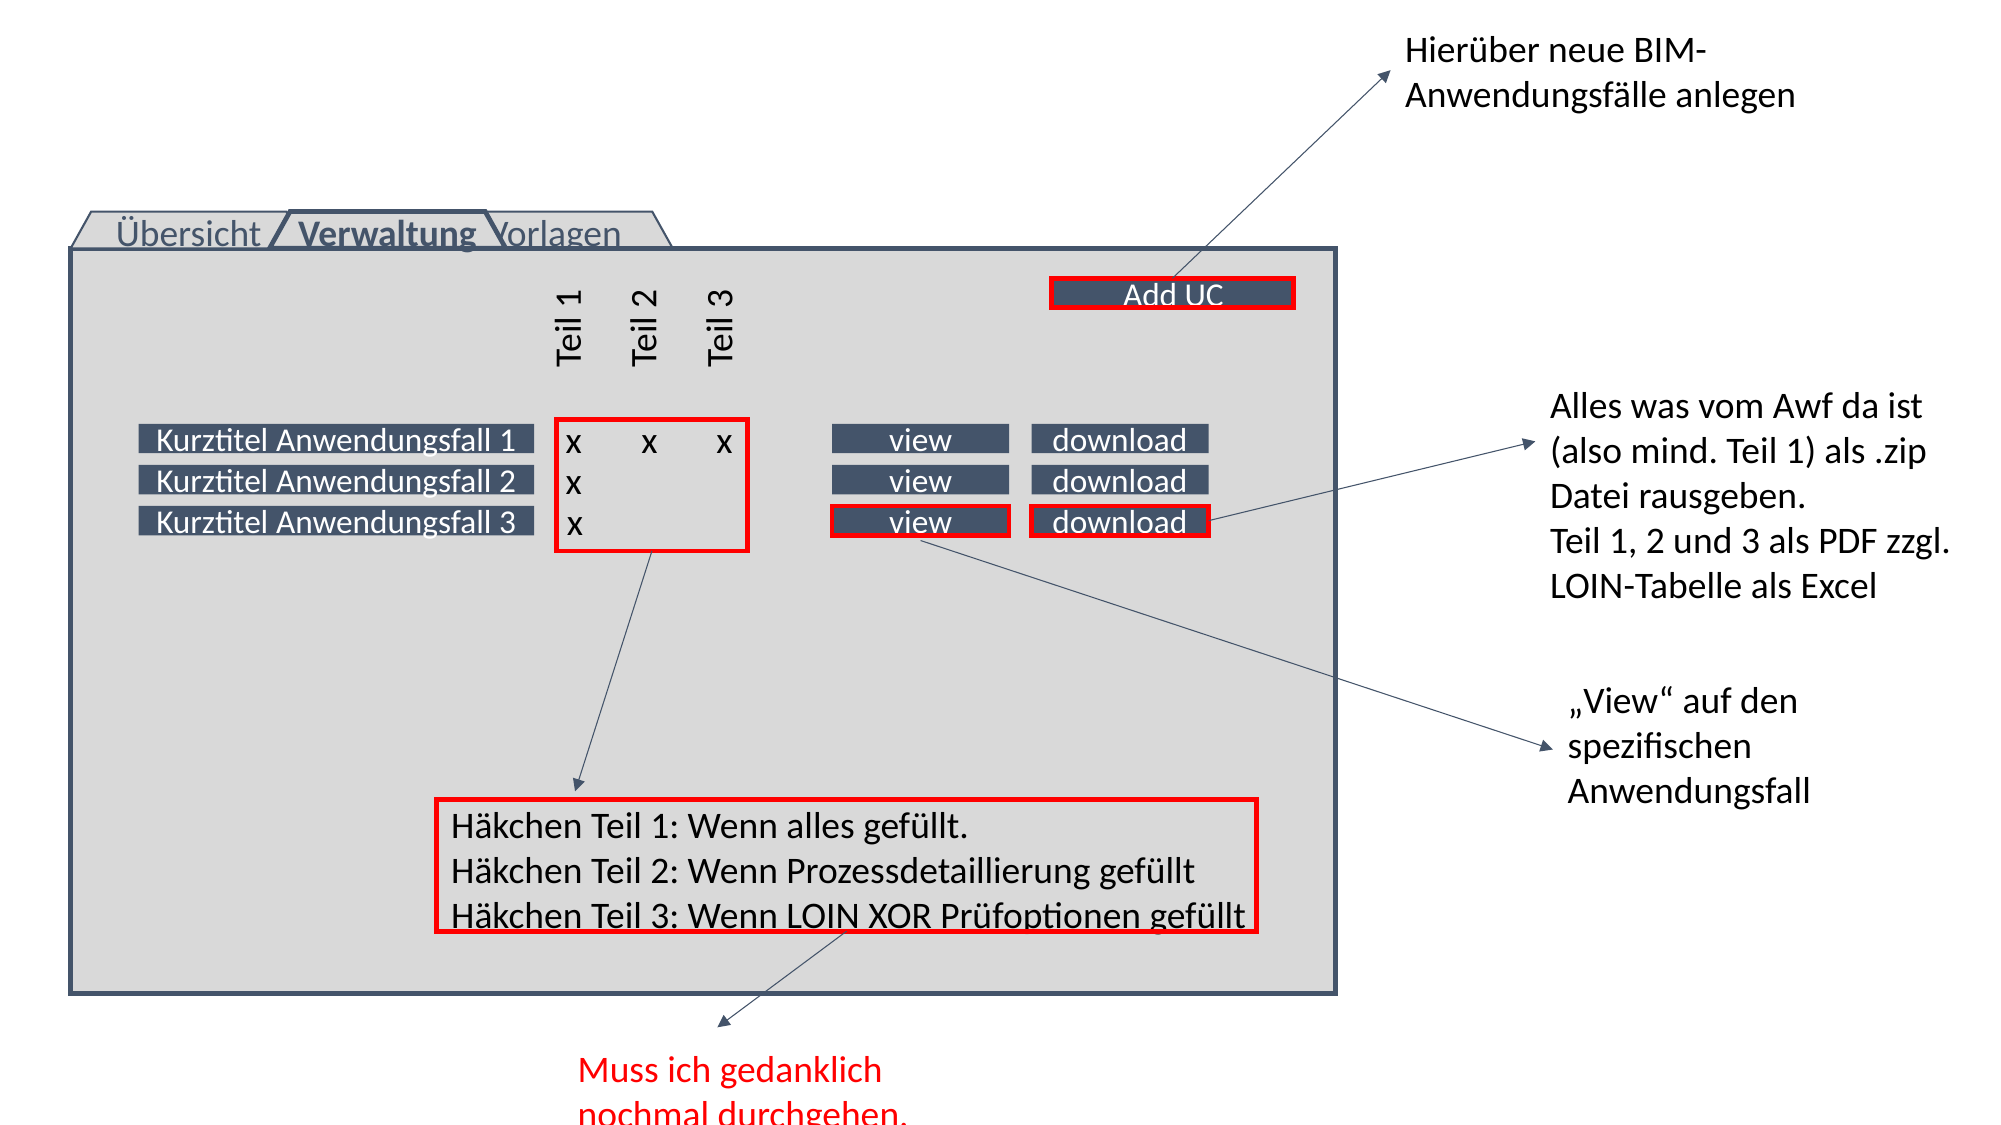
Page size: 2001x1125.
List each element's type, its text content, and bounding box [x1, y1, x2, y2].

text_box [920, 540, 1553, 750]
text_box x [626, 408, 673, 418]
text_box Hierüber neue BIM-Anwendungsfälle anlegen [1390, 17, 1838, 123]
text_box x [701, 408, 748, 418]
text_box Kurztitel Anwendungsfall 2 [138, 464, 535, 495]
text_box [1208, 441, 1536, 521]
text_box Vorlagen [487, 210, 674, 247]
text_box view [831, 464, 1010, 495]
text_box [717, 931, 847, 1028]
text_box Häkchen Teil 1: Wenn alles gefüllt. Häkchen Teil 2: Wenn Prozessdetaillierung gefüllt Häkchen Teil 3: Wenn LOIN XOR Prüfoptionen gefüllt [436, 793, 1314, 944]
text_box Verwaltung [267, 210, 508, 250]
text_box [535, 288, 764, 383]
text_box Kurztitel Anwendungsfall 1 [138, 423, 535, 454]
text_box [1030, 505, 1210, 536]
text_box download [1030, 423, 1210, 454]
text_box Muss ich gedanklich nochmal durchgehen. [562, 1037, 1010, 1125]
text_box [70, 247, 1337, 995]
text_box [1050, 277, 1294, 309]
text_box x [550, 408, 597, 449]
text_box [831, 505, 1010, 536]
text_box Kurztitel Anwendungsfall 3 [138, 505, 535, 536]
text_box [575, 550, 652, 792]
text_box download [1030, 464, 1208, 495]
text_box Alles was vom Awf da ist (also mind. Teil 1) als .zip Datei rausgeben. Teil 1, 2 und 3 als PDF zzgl. LOIN-Tabelle als Excel [1535, 373, 1983, 614]
text_box [436, 799, 1258, 932]
text_box Übersicht [68, 210, 288, 250]
text_box x [550, 449, 555, 509]
text_box view [831, 423, 1010, 454]
text_box „View“ auf den spezifischen Anwendungsfall [1552, 668, 2000, 819]
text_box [1172, 70, 1391, 279]
text_box [555, 418, 749, 552]
